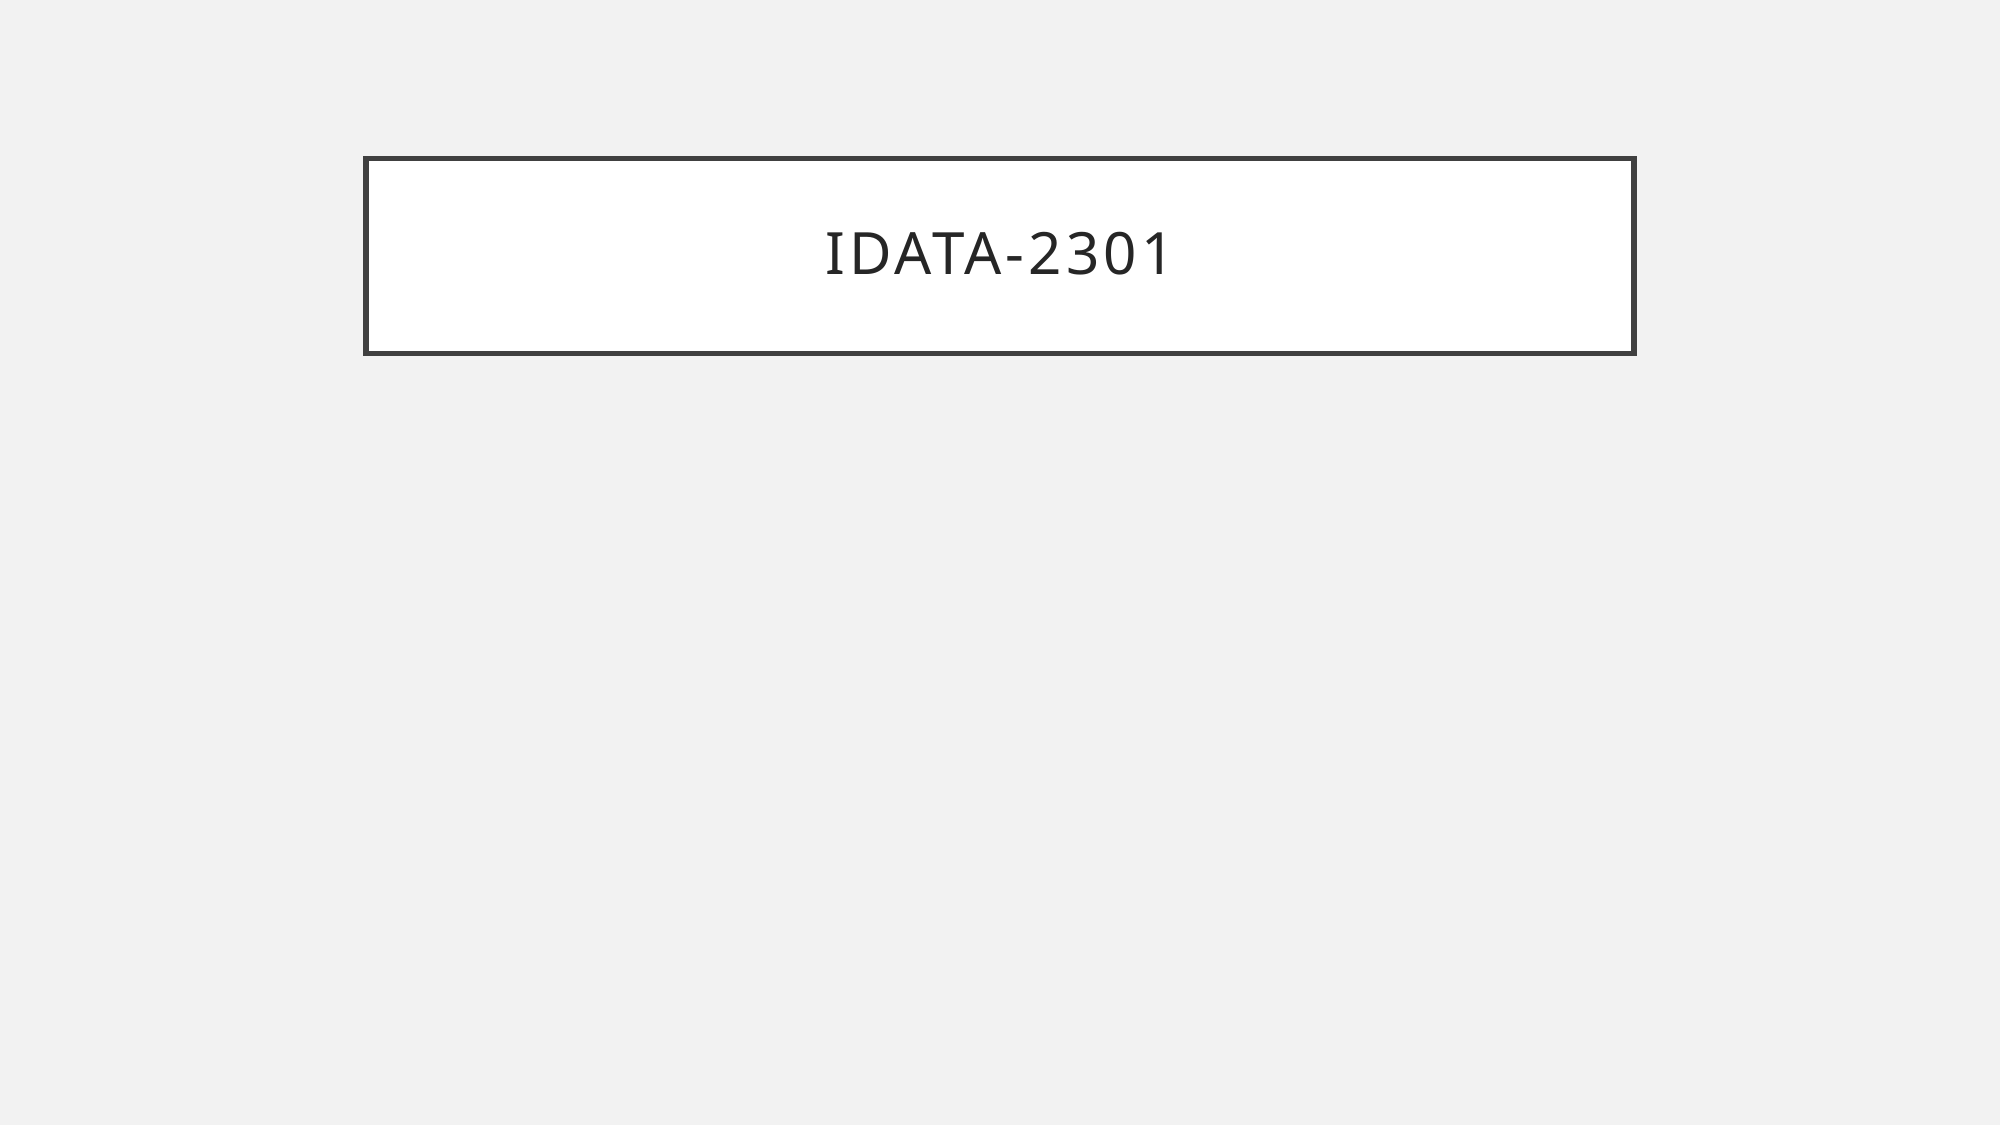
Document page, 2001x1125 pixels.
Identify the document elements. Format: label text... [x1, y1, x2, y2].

title IDATA-2301 [363, 156, 1637, 356]
